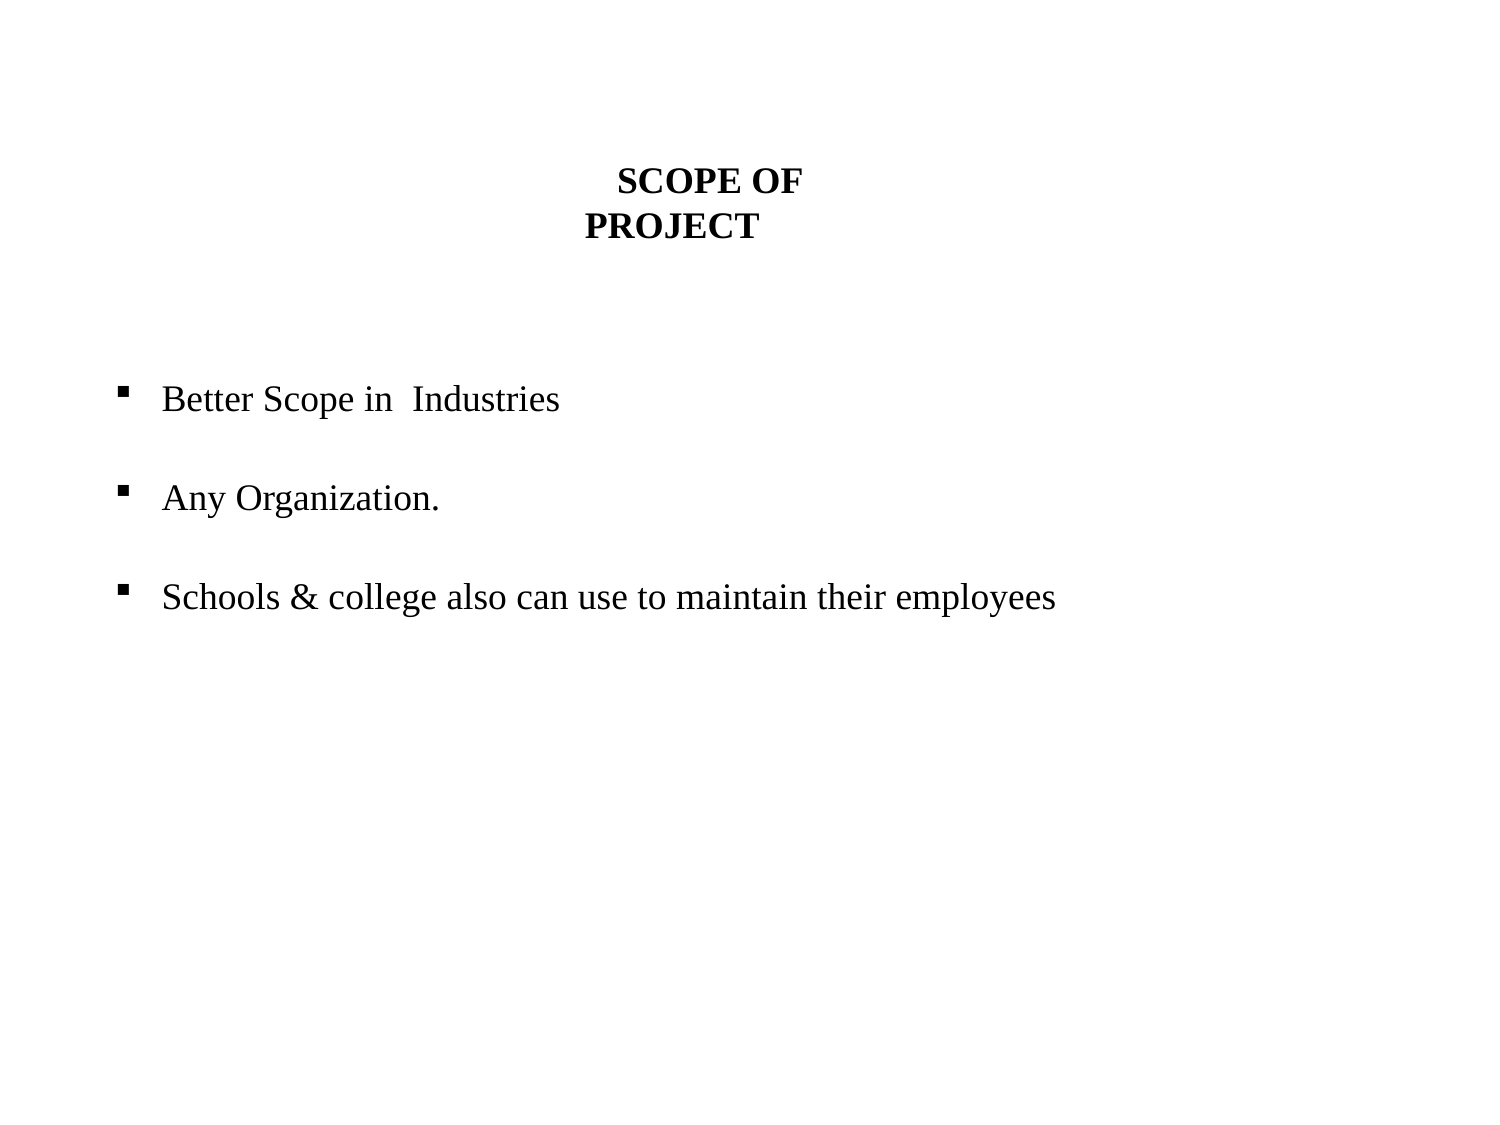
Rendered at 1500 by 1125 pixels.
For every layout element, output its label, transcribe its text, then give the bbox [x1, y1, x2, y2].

text_box SCOPE OF PROJECT [472, 125, 873, 231]
text_box Better Scope in Industries Any Organization. Schools & college also can use to maintain their employees [99, 362, 1207, 625]
